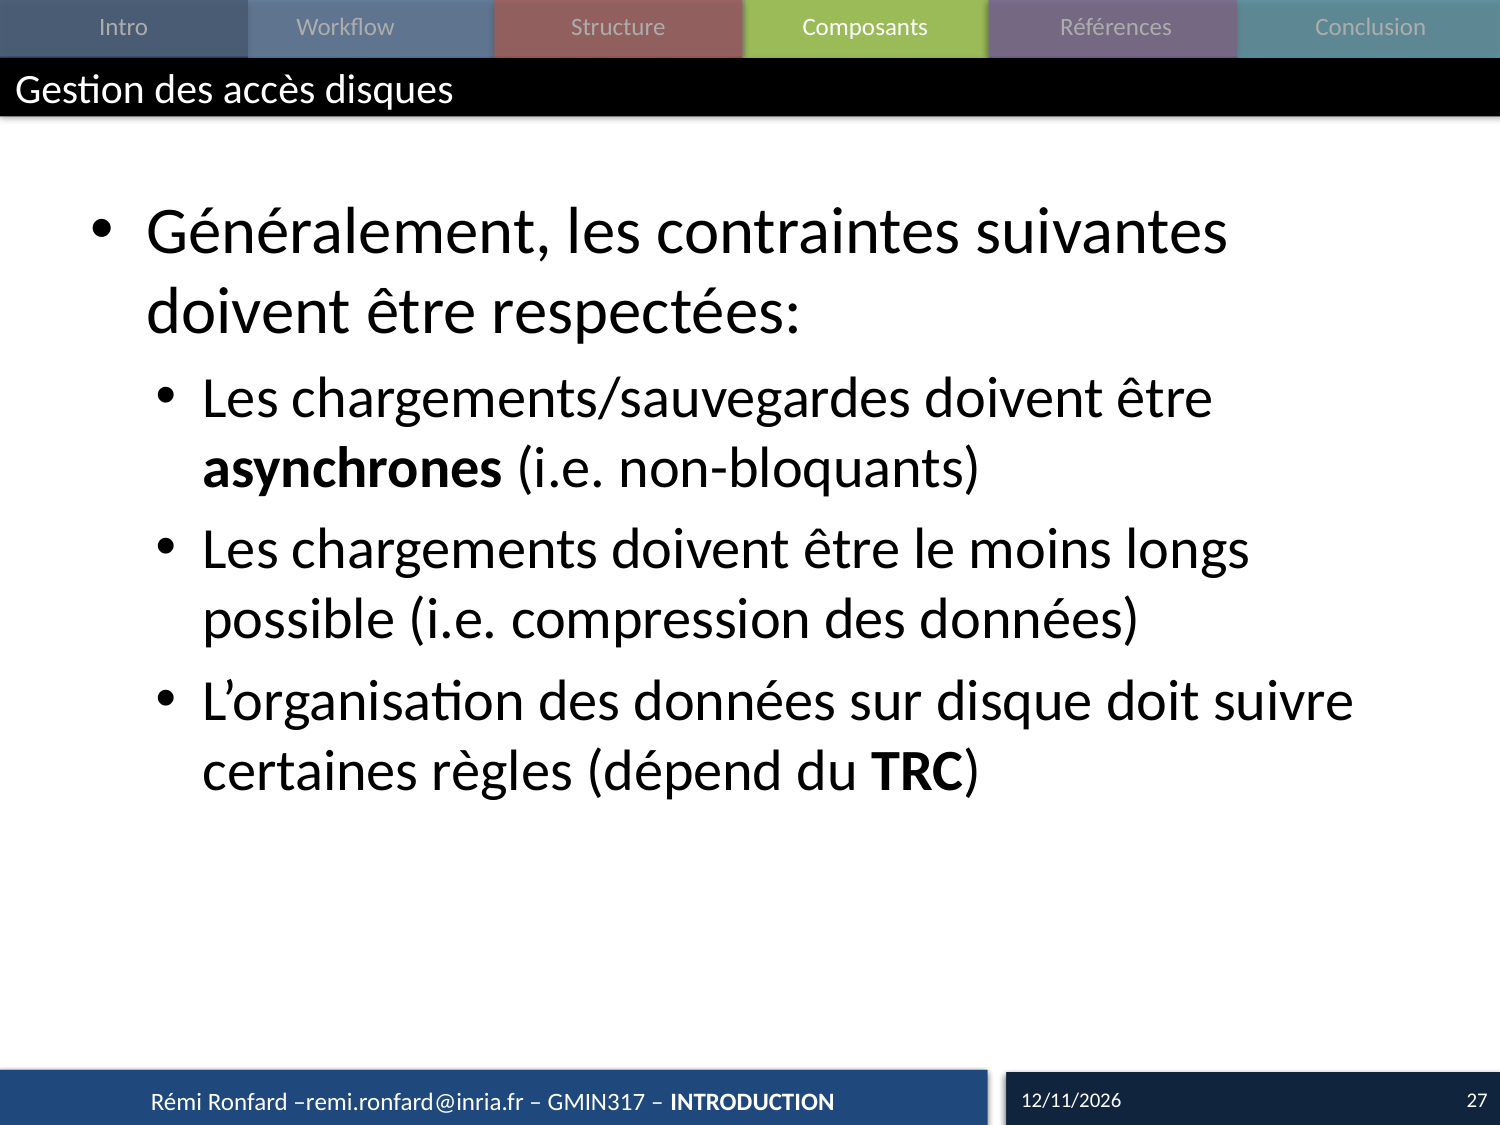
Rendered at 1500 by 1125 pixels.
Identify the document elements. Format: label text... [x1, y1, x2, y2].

list Généralement, les contraintes suivantes doivent être respectées: Les chargements/sauvegardes doivent être asynchrones (i.e. non-bloquants) Les chargements doivent être le moins longs possible (i.e. compression des données) L’organisation des données sur disque doit suivre certaines règles (dépend du TRC) [75, 179, 1425, 1005]
title Gestion des accès disques [0, 58, 1500, 117]
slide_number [1006, 1070, 1153, 1125]
slide_number 27 [1153, 1071, 1500, 1125]
footer Rémi Ronfard –remi.ronfard@inria.fr – GMIN317 – INTRODUCTION [0, 1072, 988, 1125]
